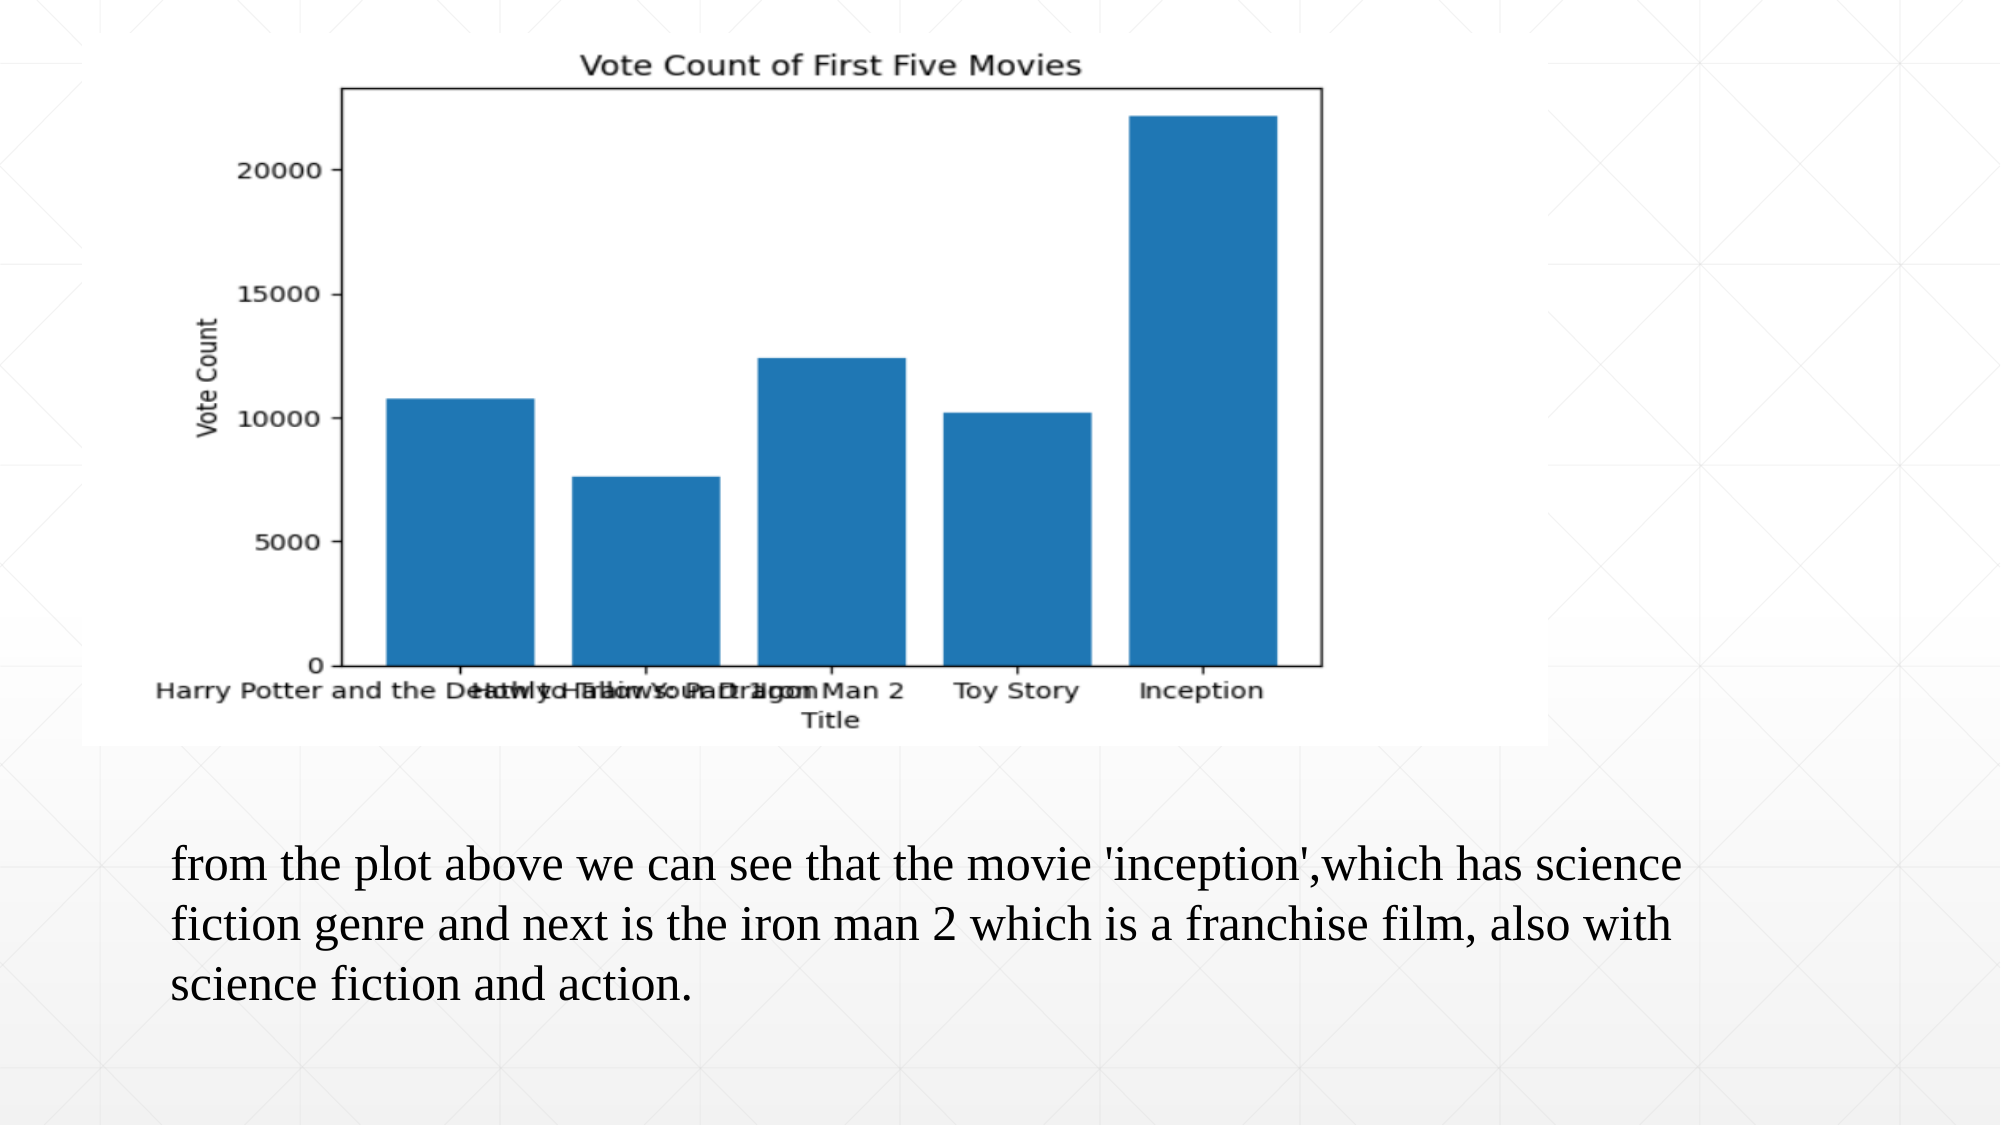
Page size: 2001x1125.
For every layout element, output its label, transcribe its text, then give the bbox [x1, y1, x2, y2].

text_box from the plot above we can see that the movie 'inception',which has science fiction genre and next is the iron man 2 which is a franchise film, also with science fiction and action. [155, 822, 1718, 1018]
picture [81, 33, 1548, 746]
